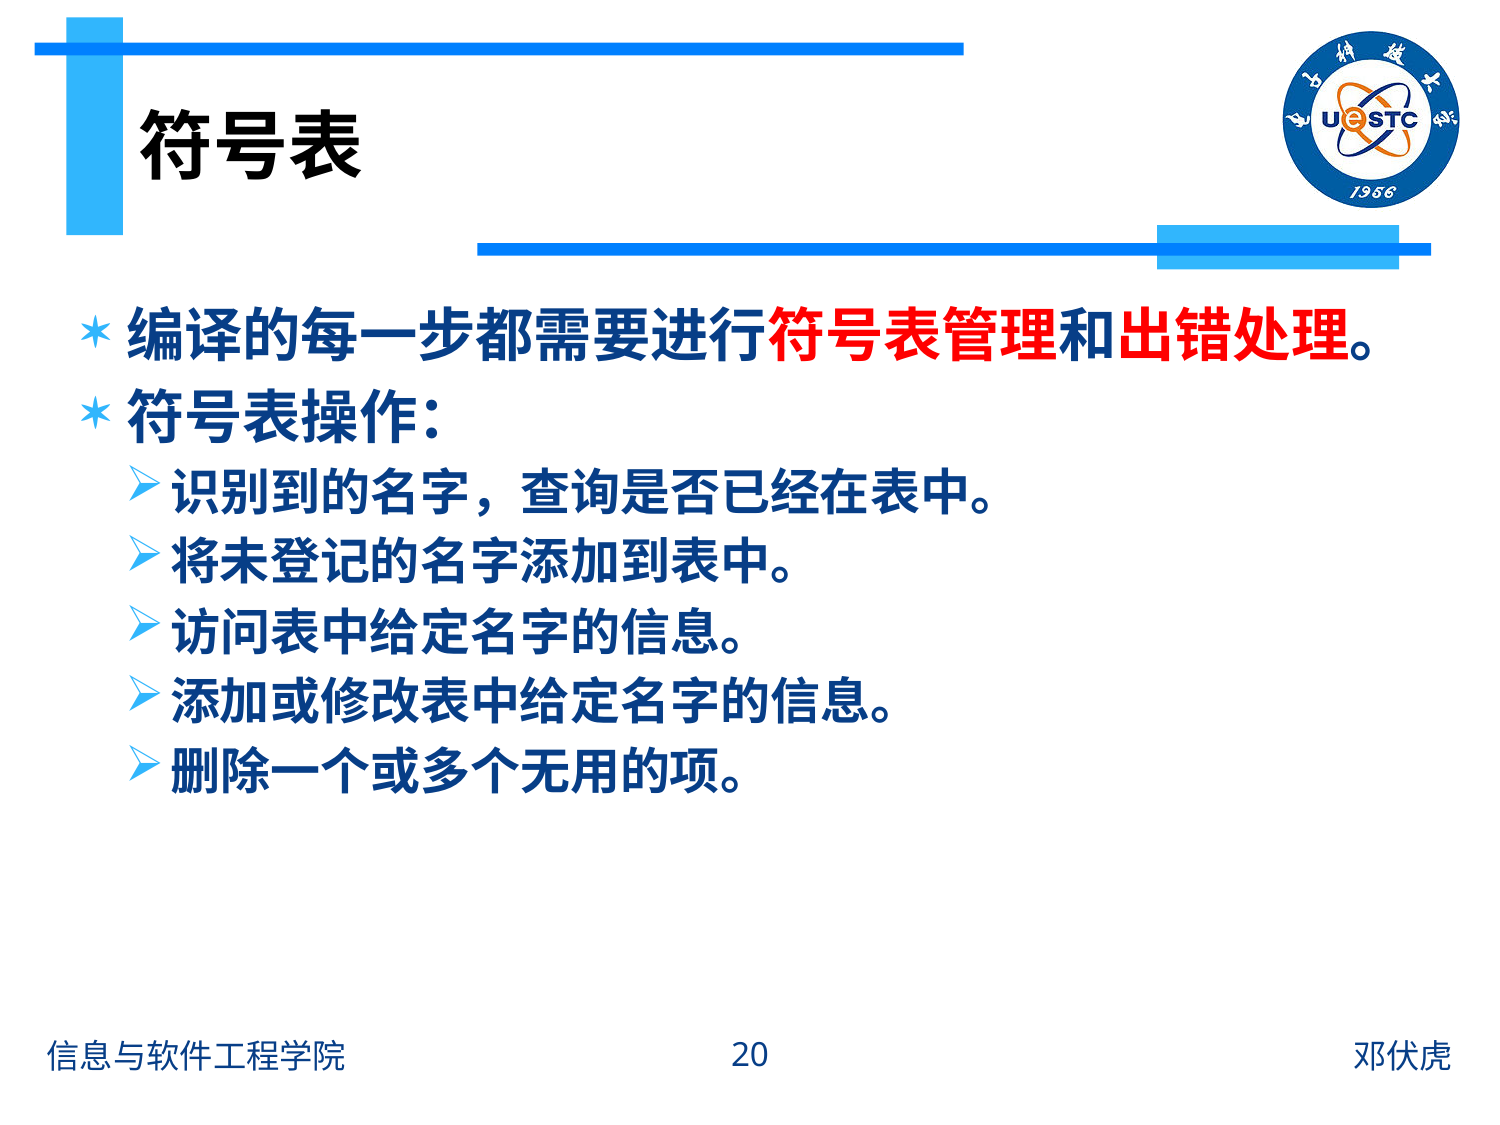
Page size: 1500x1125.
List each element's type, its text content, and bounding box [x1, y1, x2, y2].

list 编译的每一步都需要进行符号表管理和出错处理。 符号表操作： 识别到的名字，查询是否已经在表中。 将未登记的名字添加到表中。 访问表中给定名字的信息。 添加或修改表中给定名字的信息。 删除一个或多个无用的项。 [66, 290, 1432, 1005]
picture [1271, 20, 1470, 219]
title 符号表 [123, 66, 1282, 220]
slide_number 20 [654, 1025, 846, 1086]
footer 信息与软件工程学院 [31, 1025, 653, 1086]
slide_number 邓伏虎 [847, 1025, 1469, 1086]
